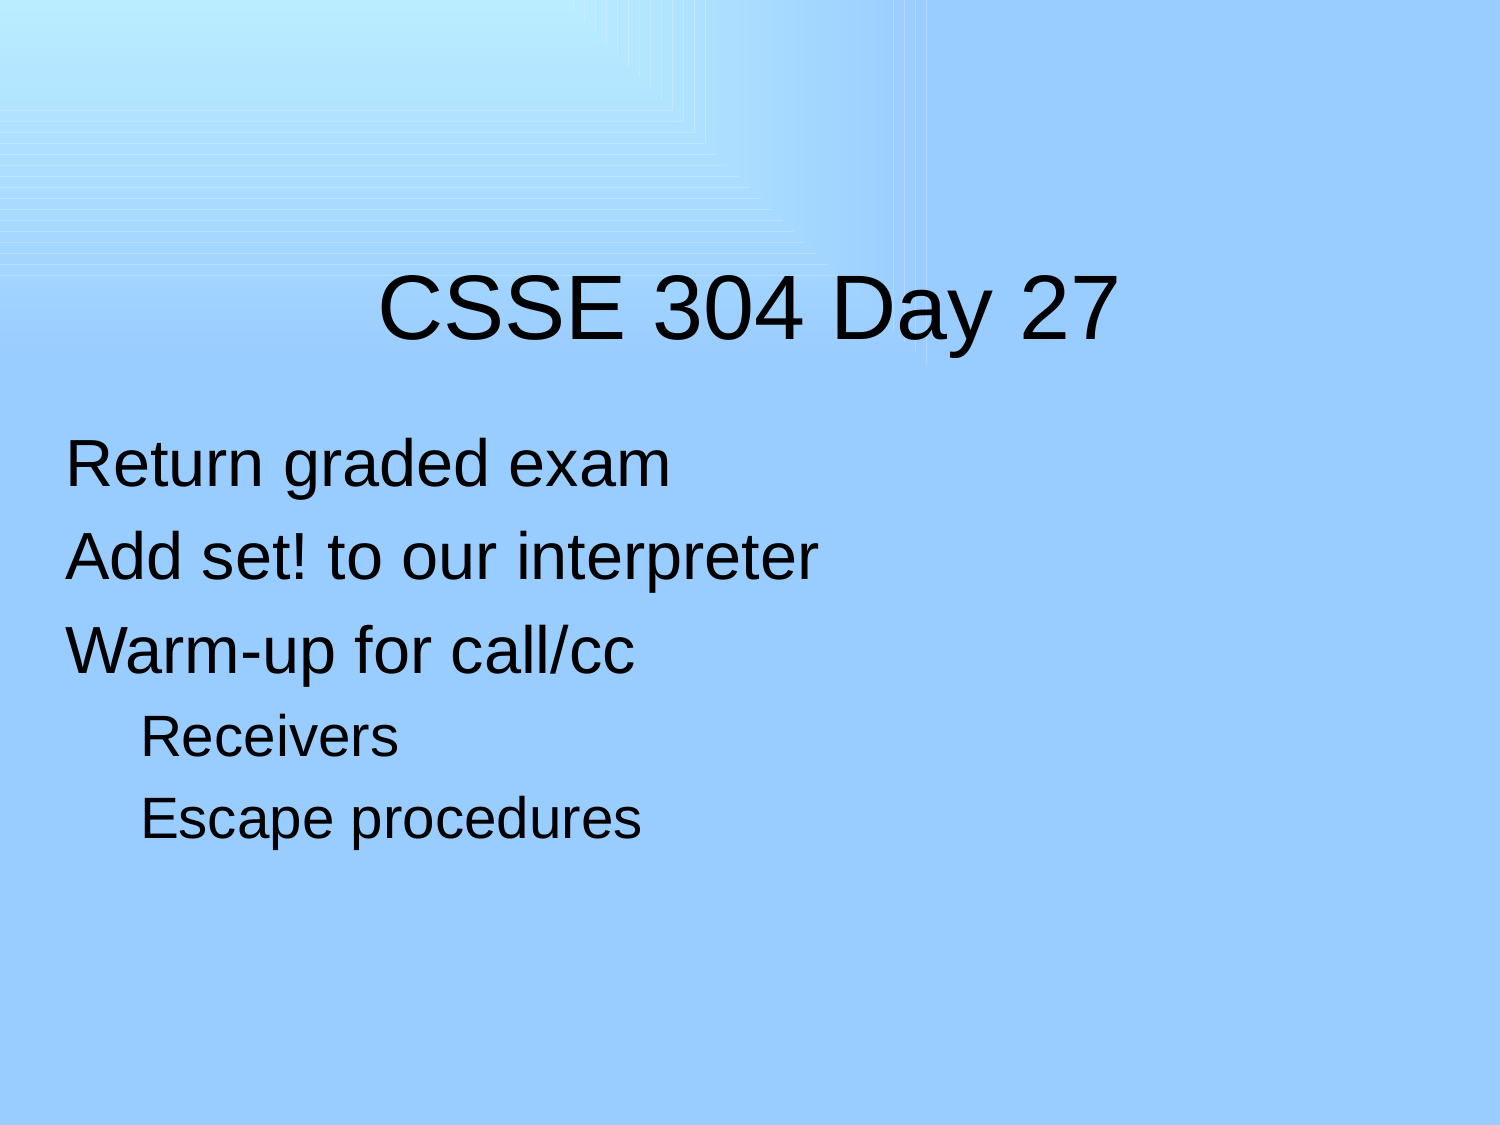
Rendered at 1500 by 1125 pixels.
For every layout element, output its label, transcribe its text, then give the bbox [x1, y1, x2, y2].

title CSSE 304 Day 27 [112, 224, 1388, 381]
subtitle Return graded exam Add set! to our interpreter Warm-up for call/cc Receivers Escape procedures [49, 412, 1476, 1026]
